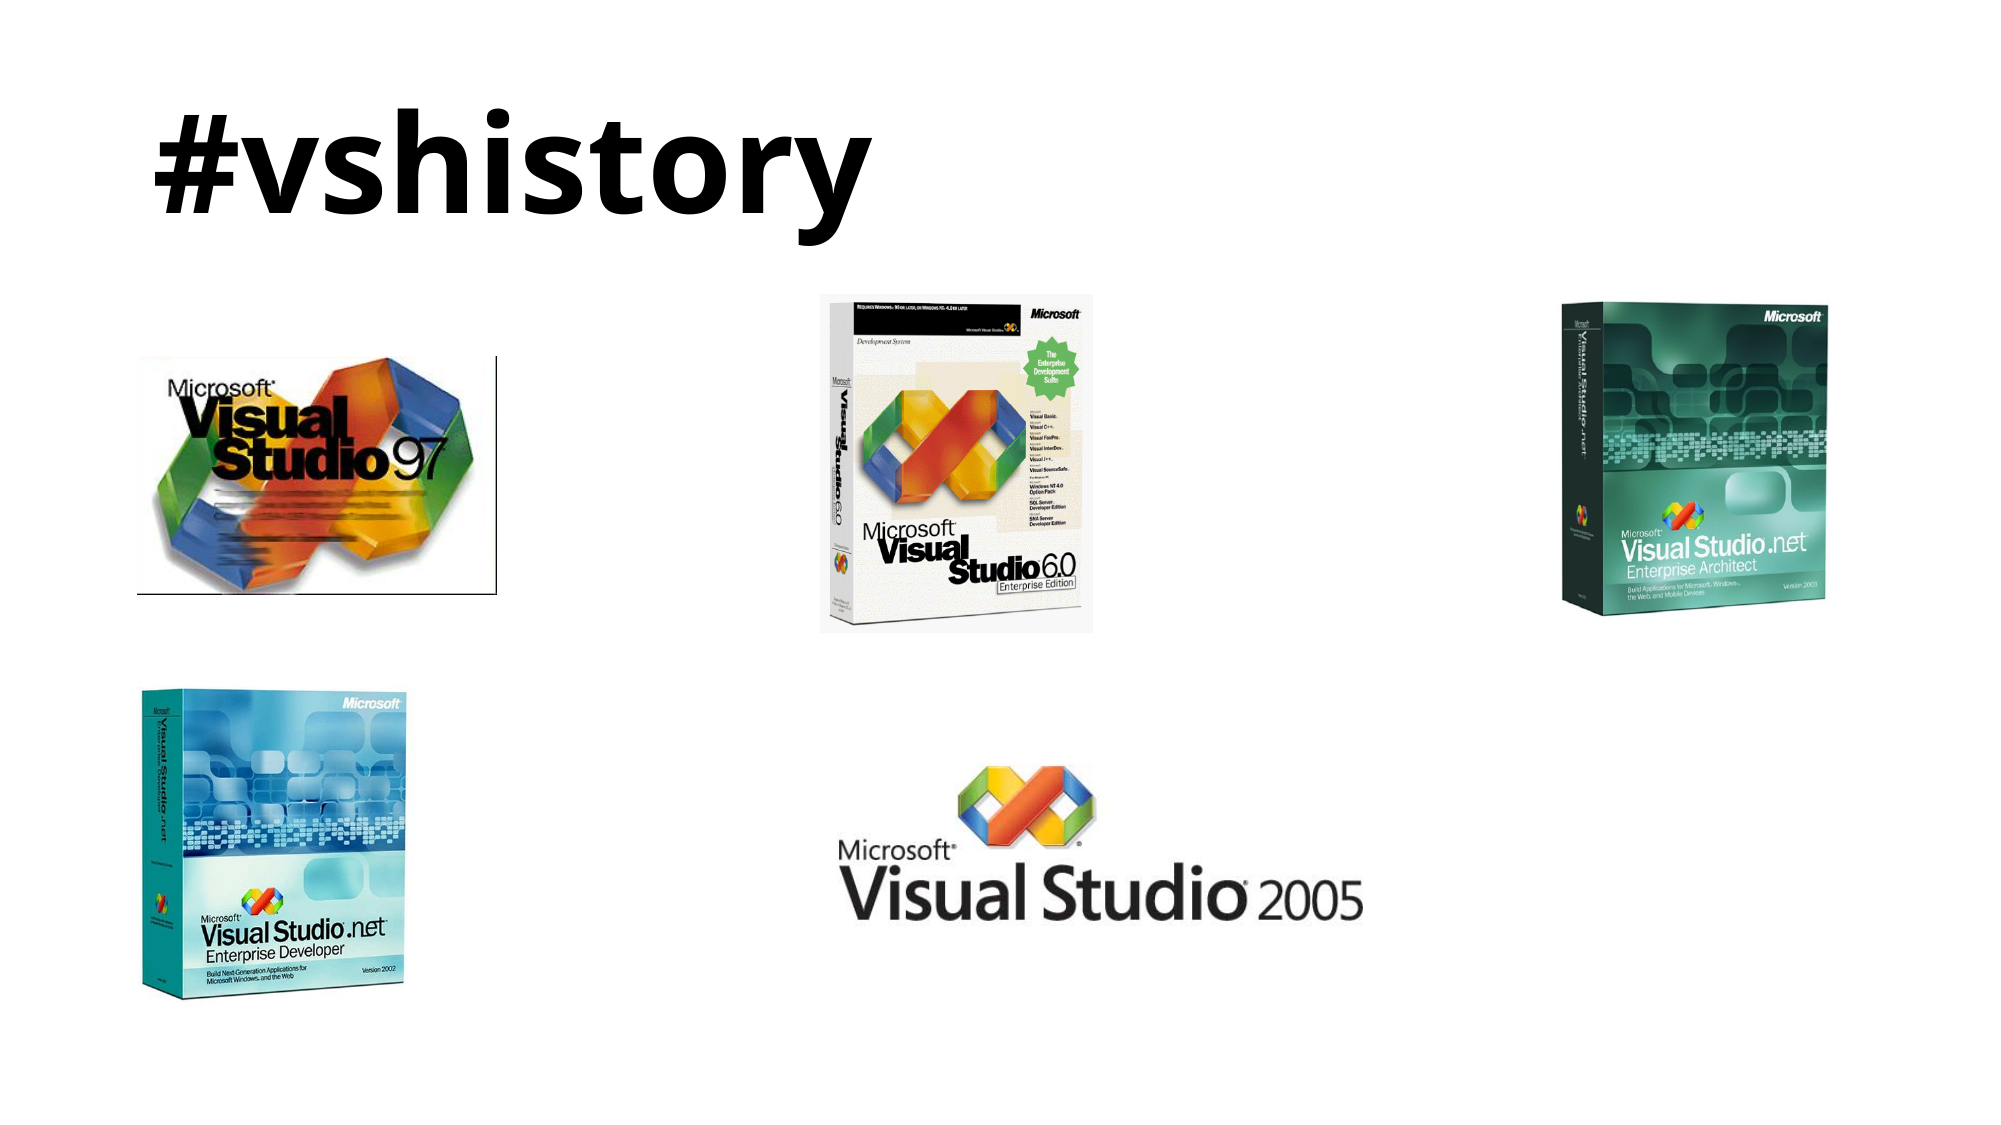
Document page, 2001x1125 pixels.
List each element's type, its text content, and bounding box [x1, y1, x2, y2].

title #vshistory [137, 59, 1863, 278]
picture [137, 356, 497, 595]
picture [1544, 277, 1858, 633]
picture [820, 294, 1093, 633]
picture [137, 676, 418, 1011]
picture [820, 747, 1382, 940]
